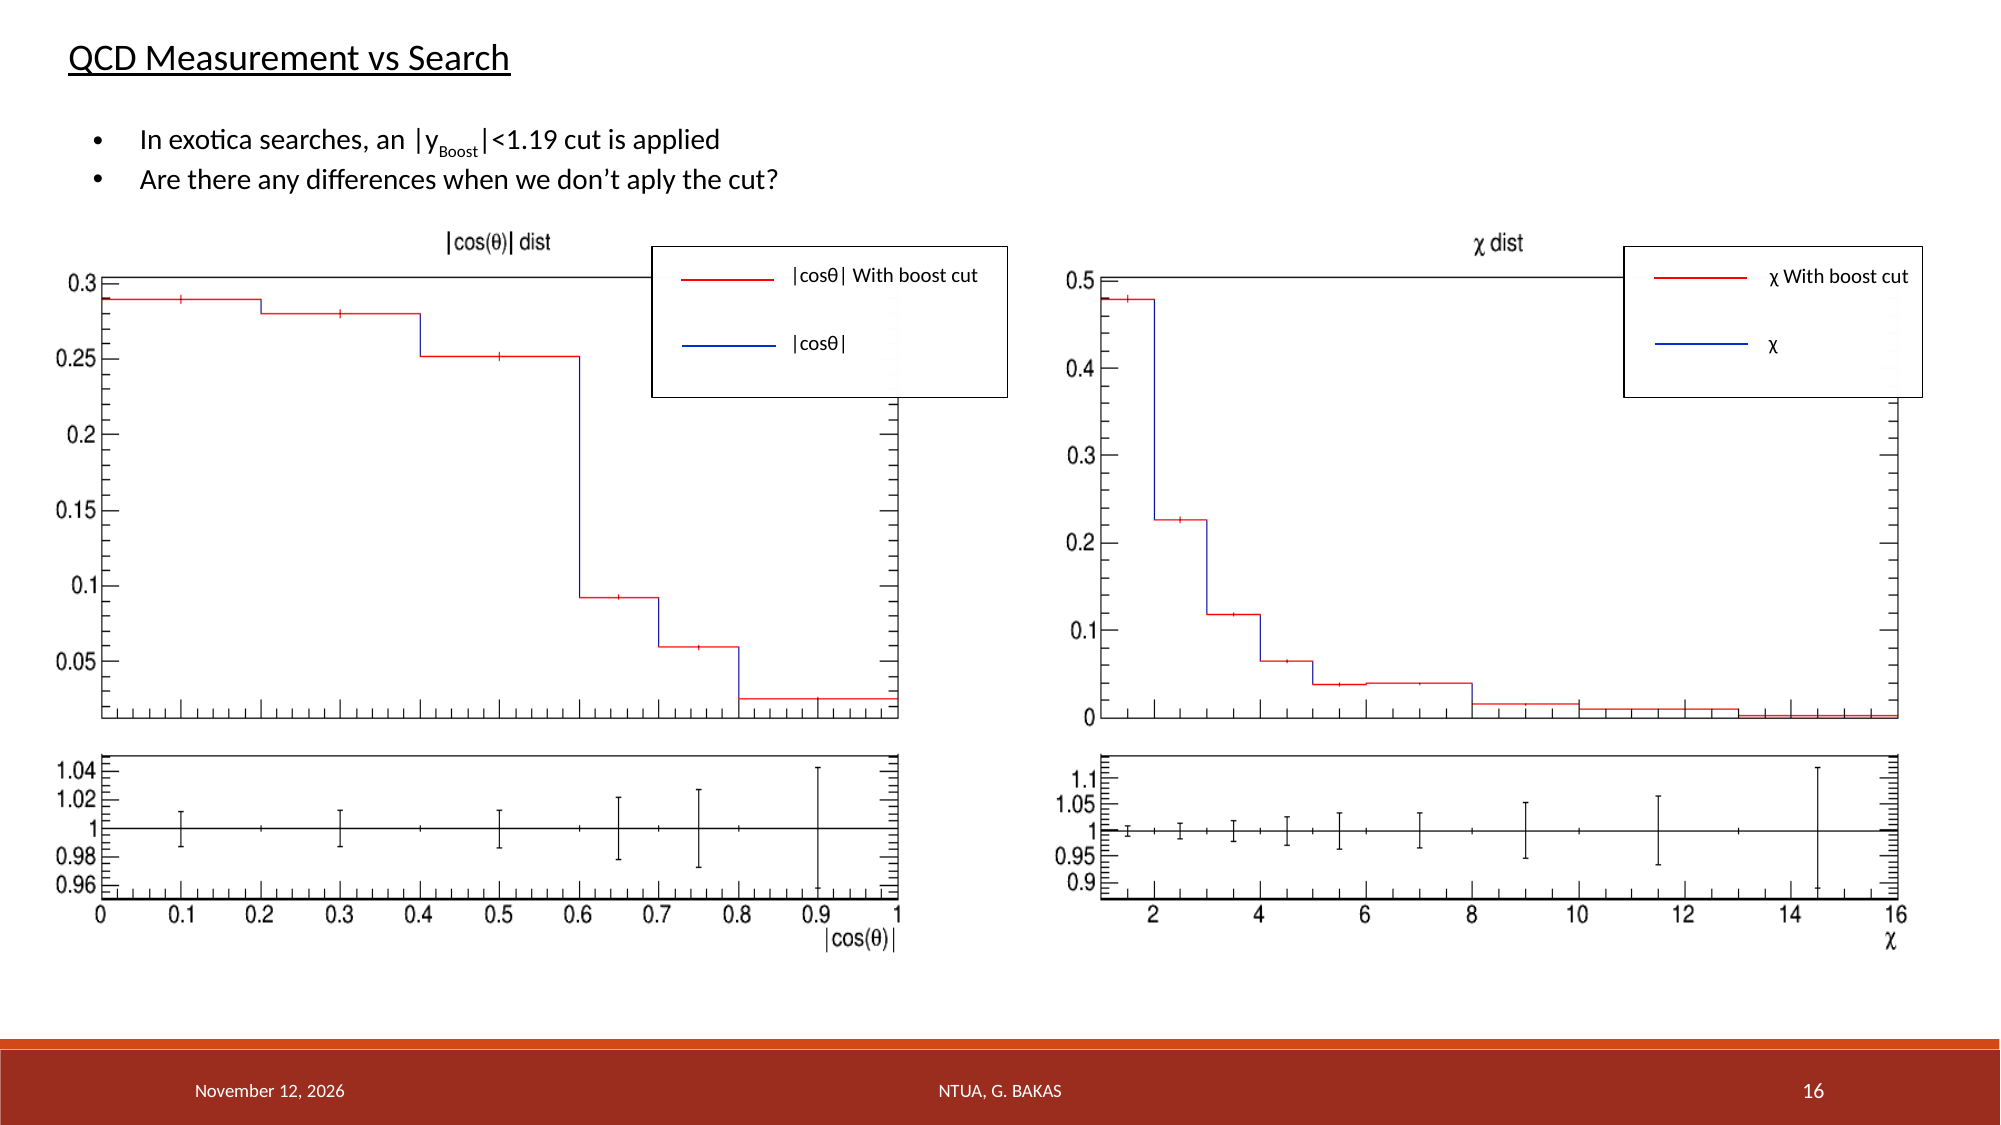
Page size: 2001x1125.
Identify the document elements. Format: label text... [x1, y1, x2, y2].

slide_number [180, 1059, 586, 1120]
footer NTUA, G. Bakas [604, 1059, 1396, 1120]
text_box In exotica searches, an |yBoost|<1.19 cut is applied Are there any differences when we don’t aply the cut? [78, 113, 1557, 203]
text_box QCD Measurement vs Search [53, 25, 1332, 86]
picture [0, 225, 2000, 968]
slide_number 16 [1624, 1059, 1840, 1120]
